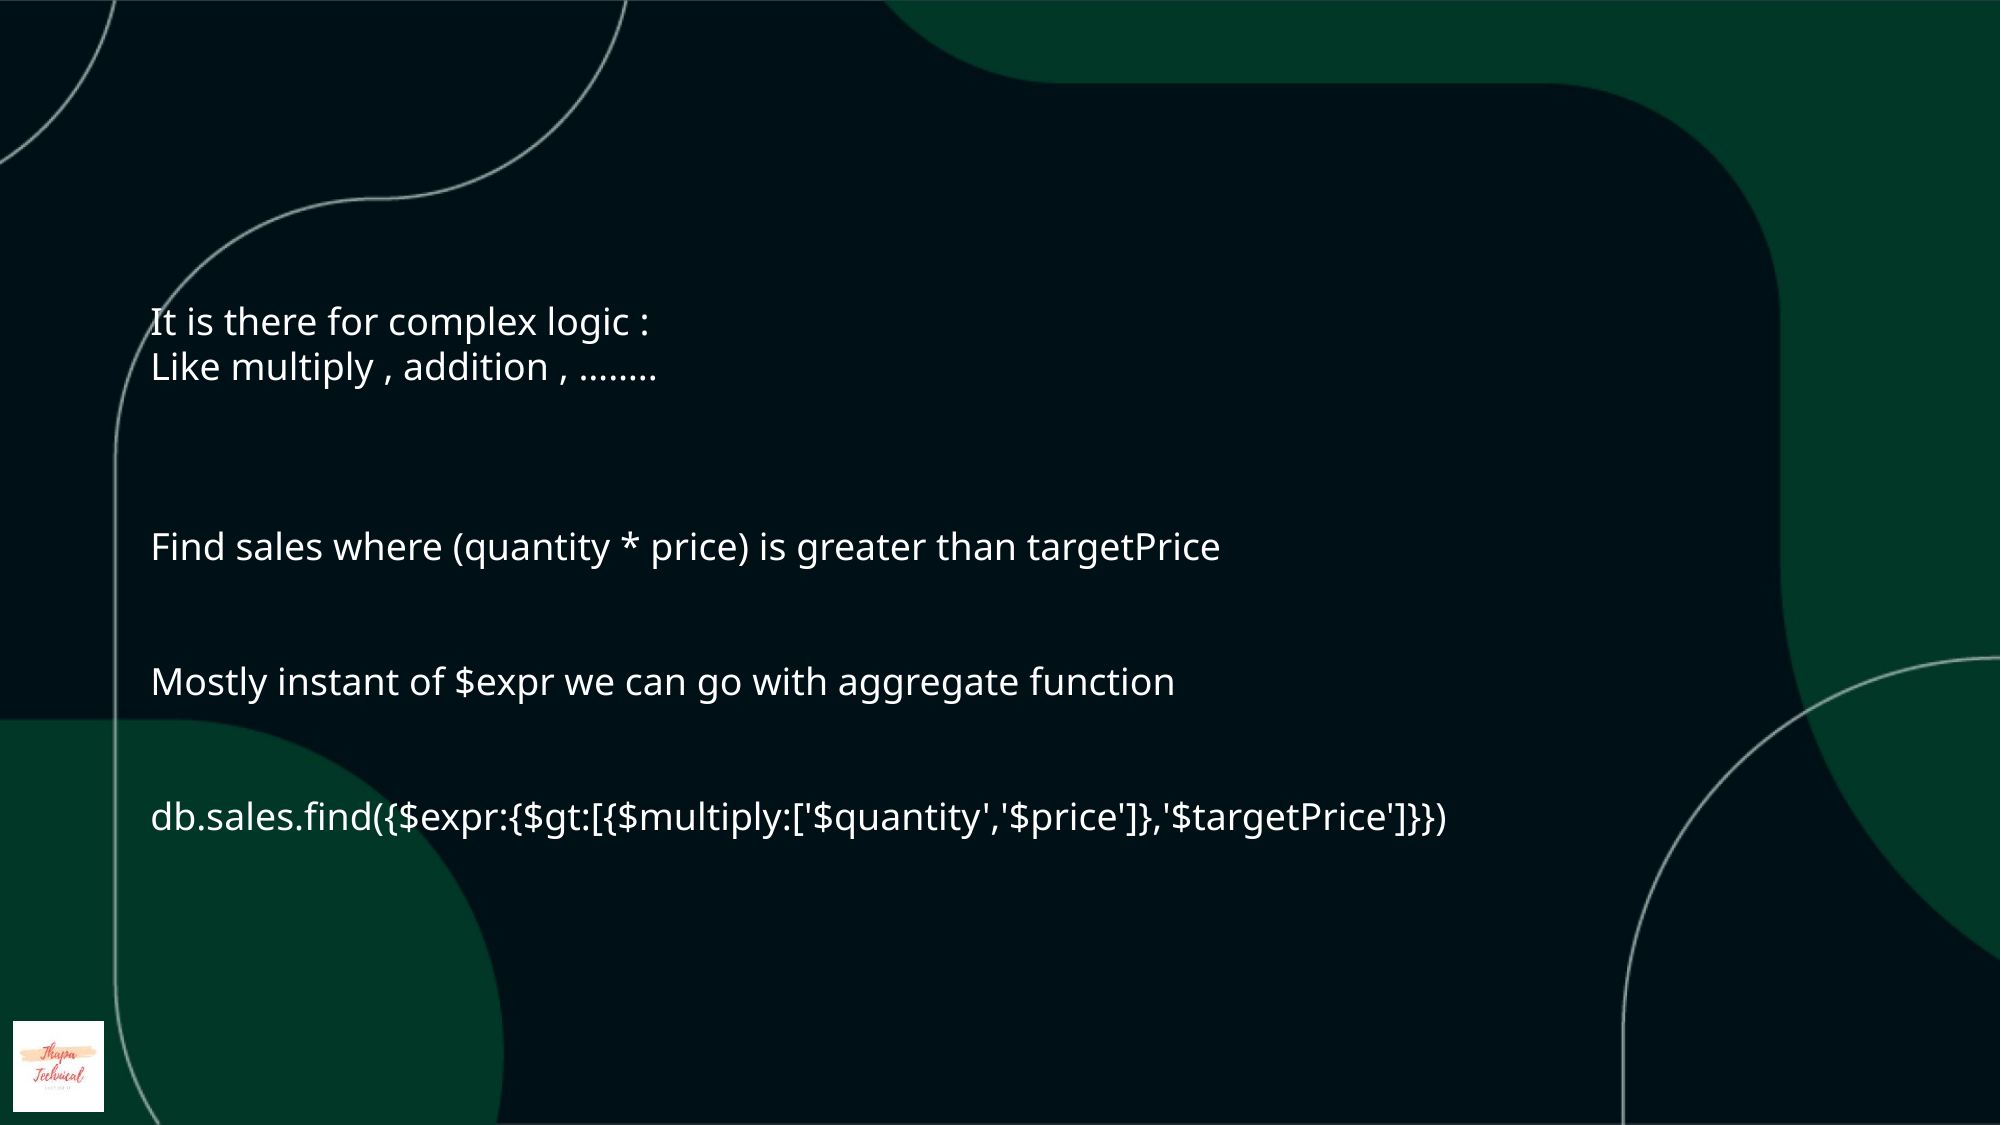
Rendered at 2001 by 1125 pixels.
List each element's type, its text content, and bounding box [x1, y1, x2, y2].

list It is there for complex logic : Like multiply , addition , …….. Find sales where (quantity * price) is greater than targetPrice Mostly instant of $expr we can go with aggregate function db.sales.find({$expr:{$gt:[{$multiply:['$quantity','$price']},'$targetPrice']}}) [150, 298, 1850, 889]
picture [0, 0, 2000, 1125]
